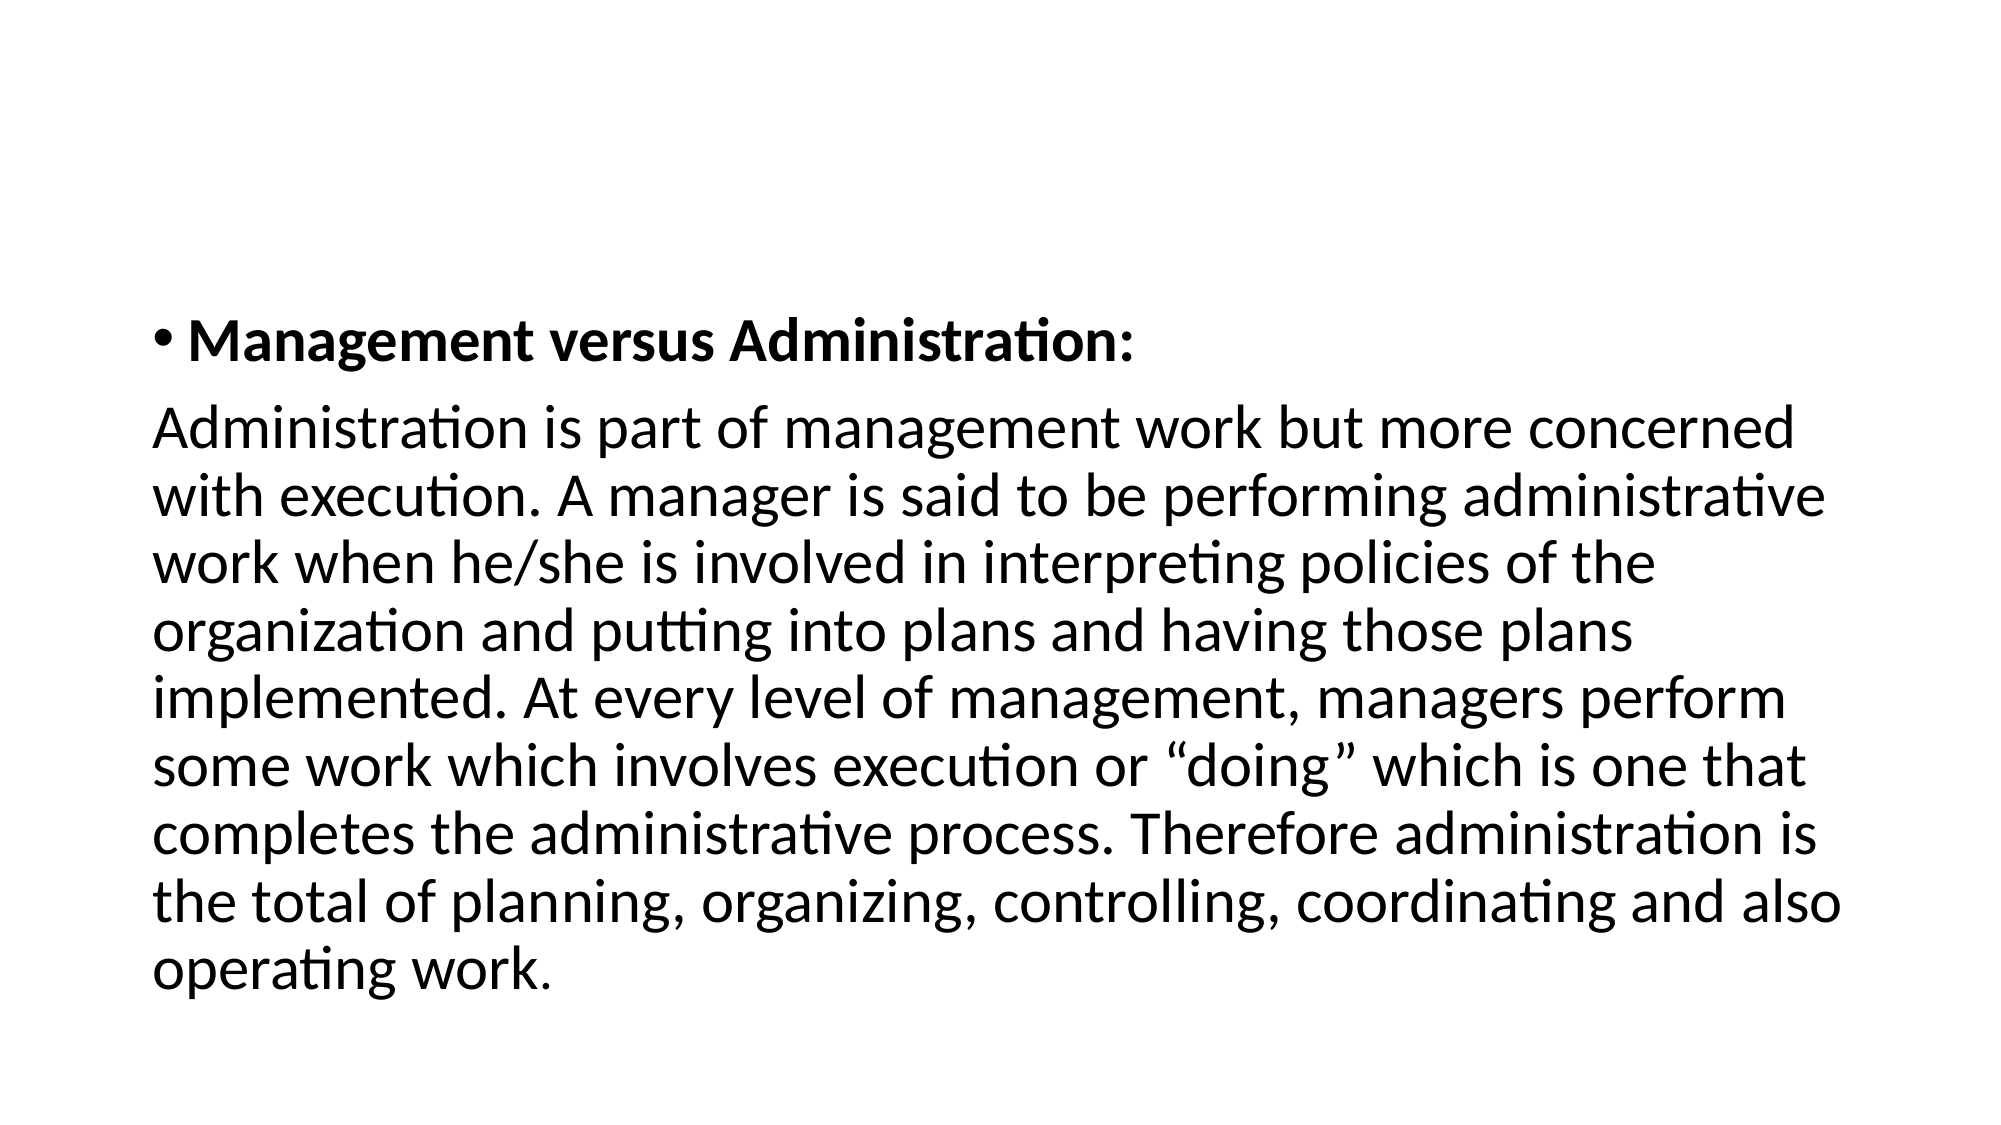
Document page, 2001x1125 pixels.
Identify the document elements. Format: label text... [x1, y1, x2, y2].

list Management versus Administration: Administration is part of management work but more concerned with execution. A manager is said to be performing administrative work when he/she is involved in interpreting policies of the organization and putting into plans and having those plans implemented. At every level of management, managers perform some work which involves execution or “doing” which is one that completes the administrative process. Therefore administration is the total of planning, organizing, controlling, coordinating and also operating work. [137, 299, 1863, 1014]
